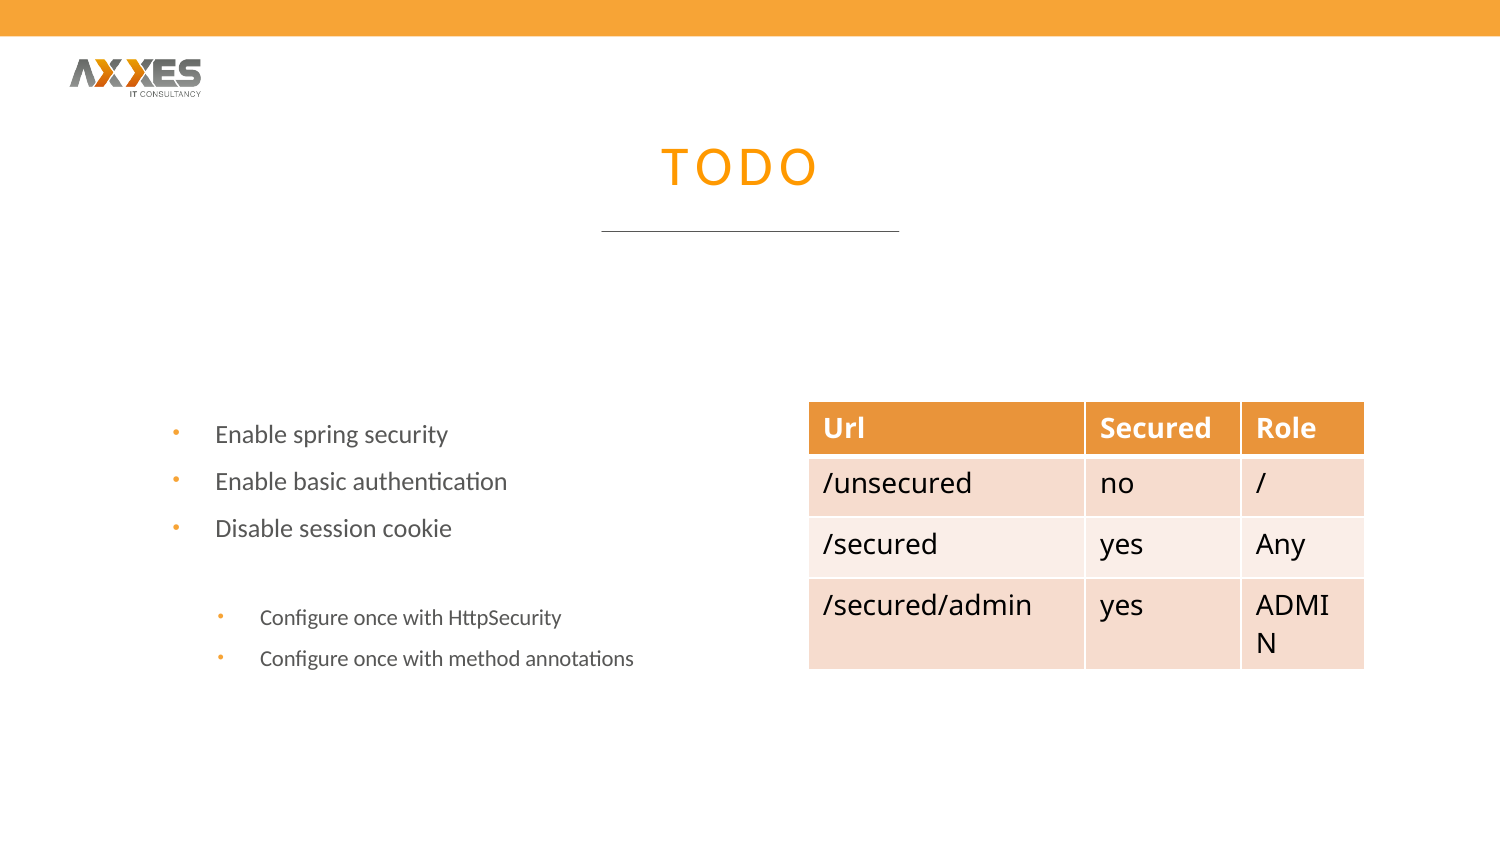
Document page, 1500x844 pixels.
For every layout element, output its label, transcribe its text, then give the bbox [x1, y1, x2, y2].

table_cell yes [1086, 579, 1240, 669]
table_header Url [809, 402, 1084, 454]
picture [69, 59, 201, 97]
table_cell Any [1242, 518, 1364, 577]
list Enable spring security Enable basic authentication Disable session cookie Configure once with HttpSecurity Configure once with method annotations [89, 393, 776, 682]
title TODO [200, 119, 1279, 207]
table_cell /secured/admin [809, 579, 1084, 669]
table_cell yes [1086, 518, 1240, 577]
table_header Secured [1086, 402, 1240, 454]
table_cell /unsecured [809, 459, 1084, 516]
table_cell ADMIN [1242, 579, 1364, 669]
table_cell no [1086, 459, 1240, 516]
table_header Role [1242, 402, 1364, 454]
table_cell / [1242, 459, 1364, 516]
table_cell /secured [809, 518, 1084, 577]
